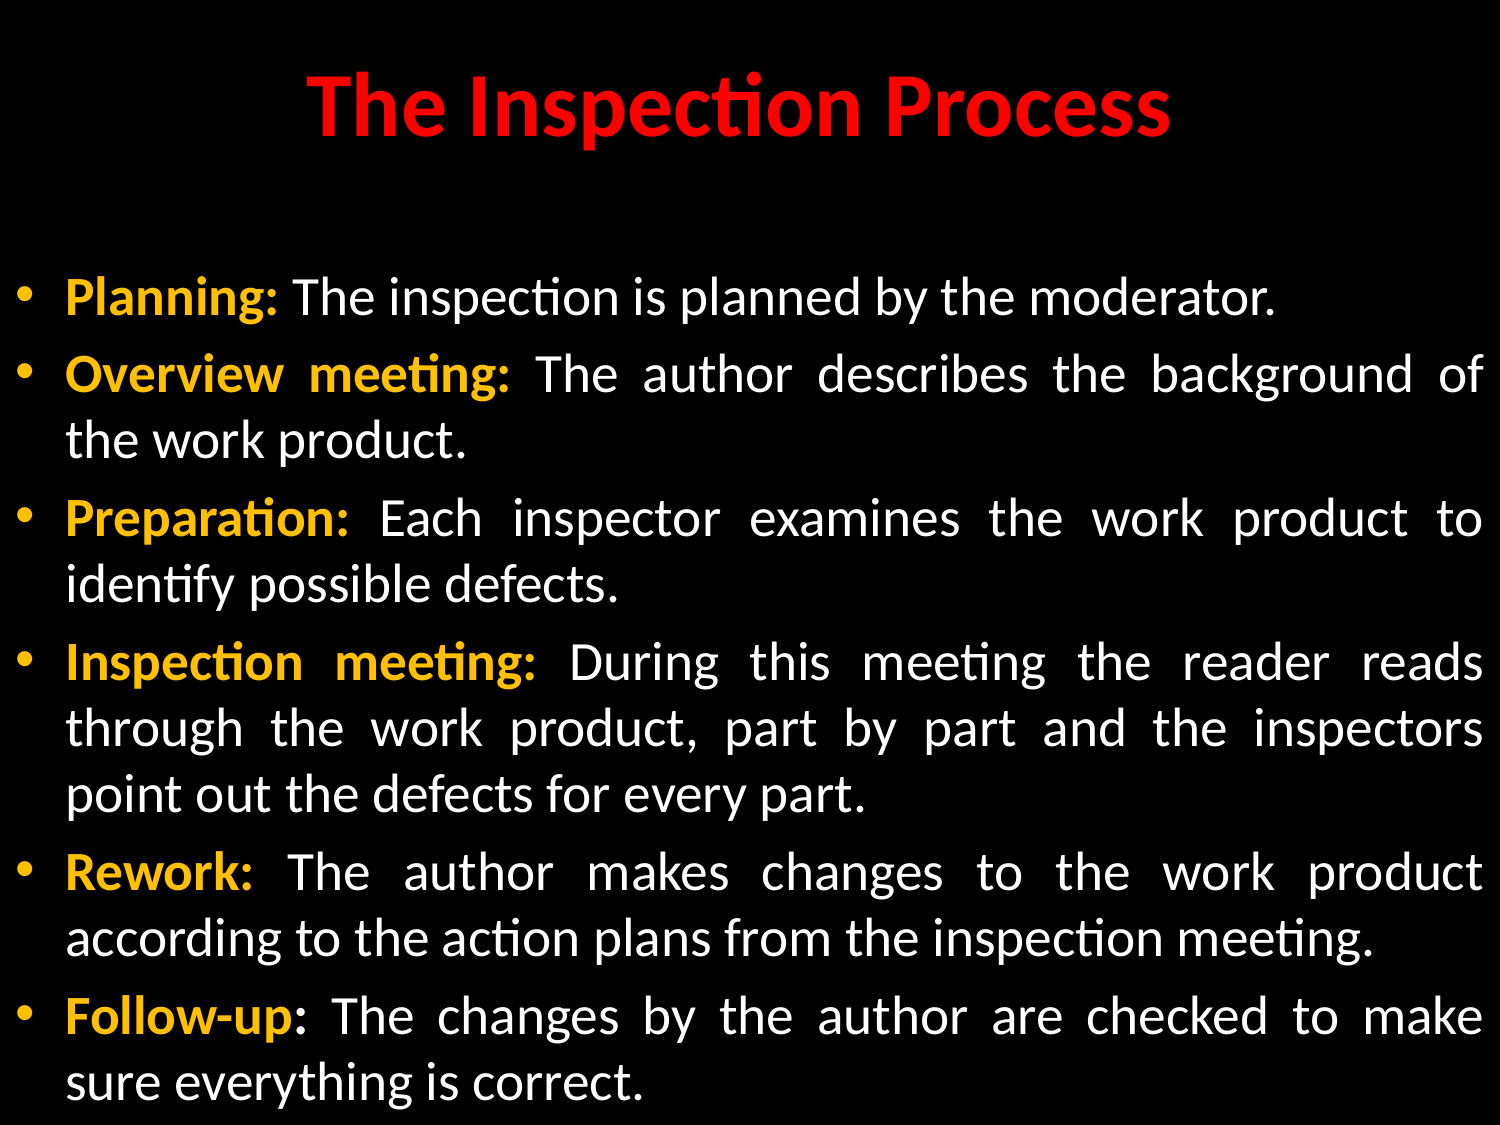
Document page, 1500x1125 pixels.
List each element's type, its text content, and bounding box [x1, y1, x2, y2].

title The Inspection Process [0, 0, 1500, 174]
list Planning: The inspection is planned by the moderator. Overview meeting: The author describes the background of the work product. Preparation: Each inspector examines the work product to identify possible defects. Inspection meeting: During this meeting the reader reads through the work product, part by part and the inspectors point out the defects for every part. Rework: The author makes changes to the work product according to the action plans from the inspection meeting. Follow-up: The changes by the author are checked to make sure everything is correct. [0, 174, 1500, 1125]
